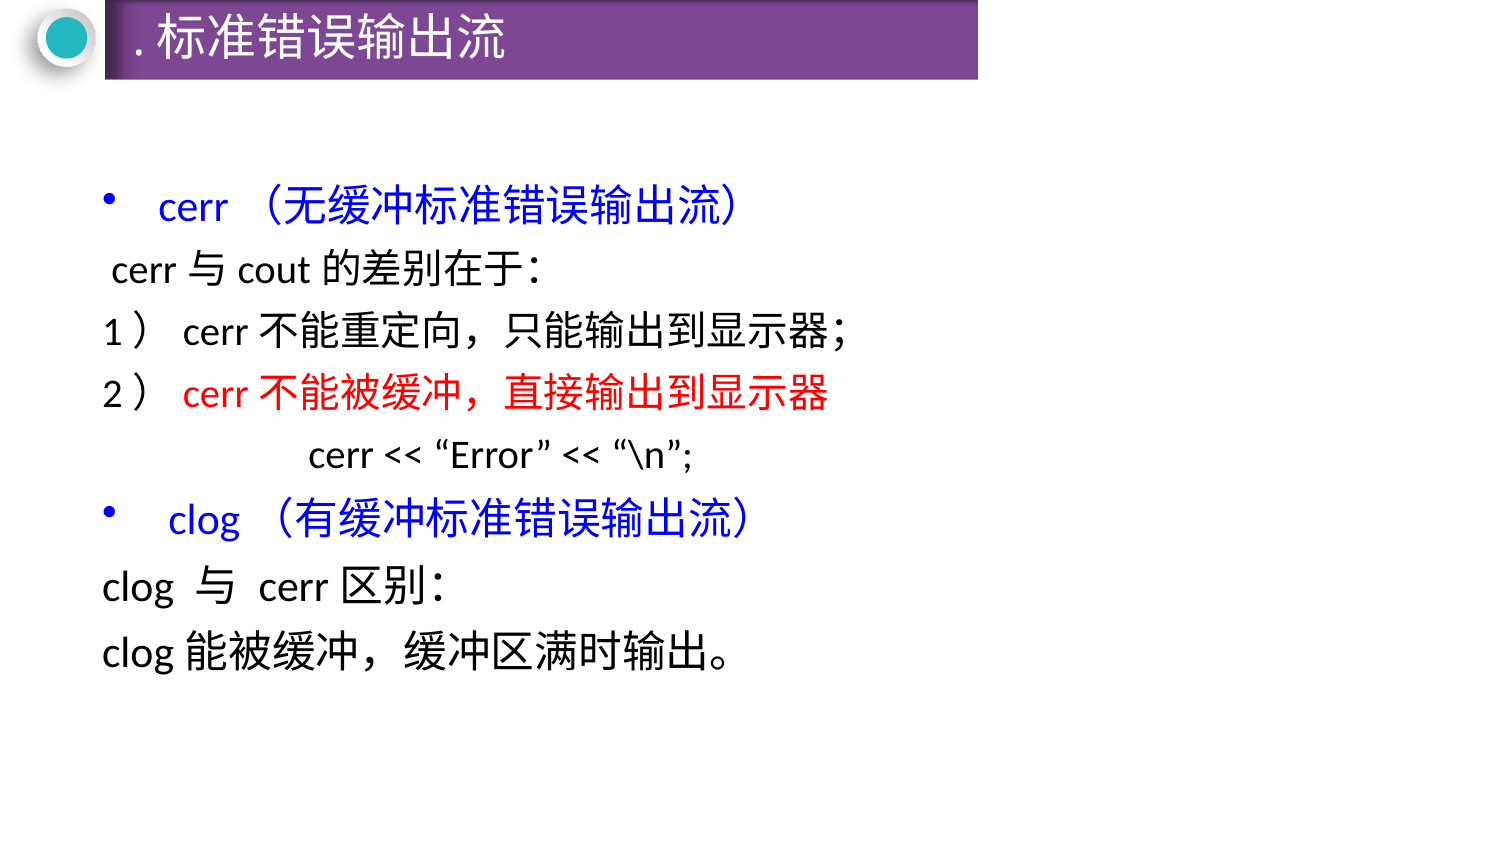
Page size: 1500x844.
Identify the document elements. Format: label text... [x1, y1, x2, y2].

picture [103, 0, 981, 80]
text_box cerr（无缓冲标准错误输出流） cerr与cout的差别在于： 1）cerr不能重定向，只能输出到显示器； 2）cerr不能被缓冲，直接输出到显示器 cerr << “Error” << “\n”; clog（有缓冲标准错误输出流） clog 与 cerr区别： clog能被缓冲，缓冲区满时输出。 [87, 165, 1269, 738]
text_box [37, 8, 96, 67]
